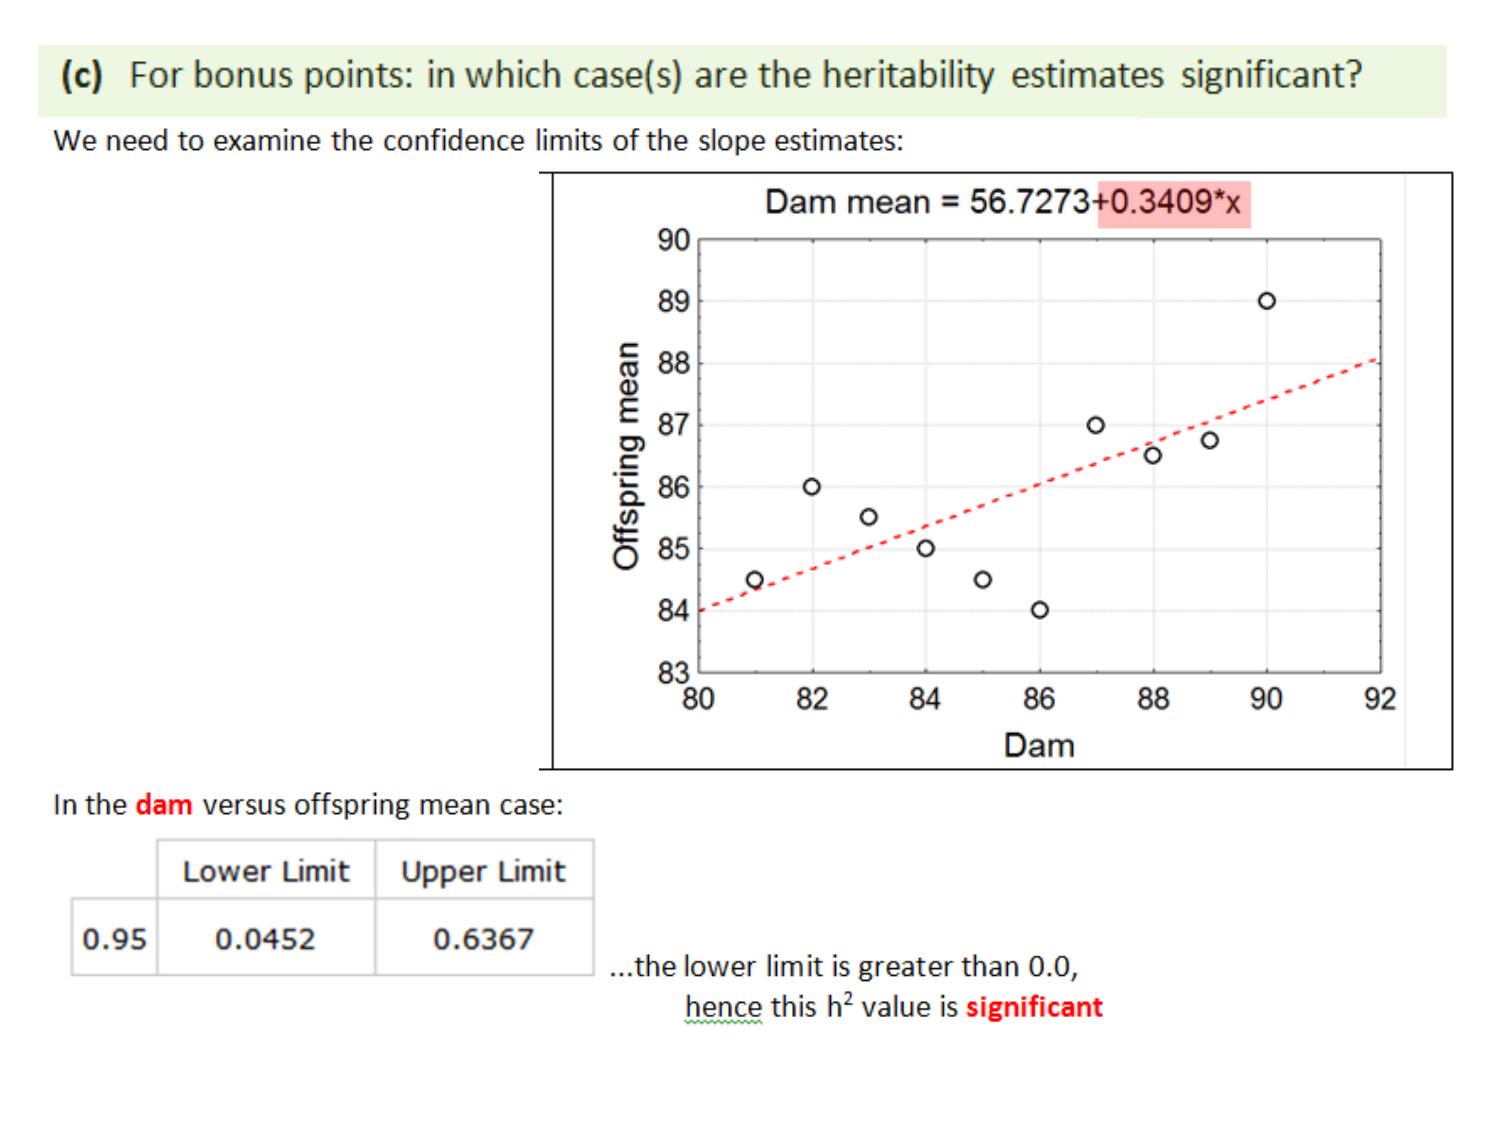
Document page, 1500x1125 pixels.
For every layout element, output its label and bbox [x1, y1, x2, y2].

picture [37, 44, 1467, 1044]
